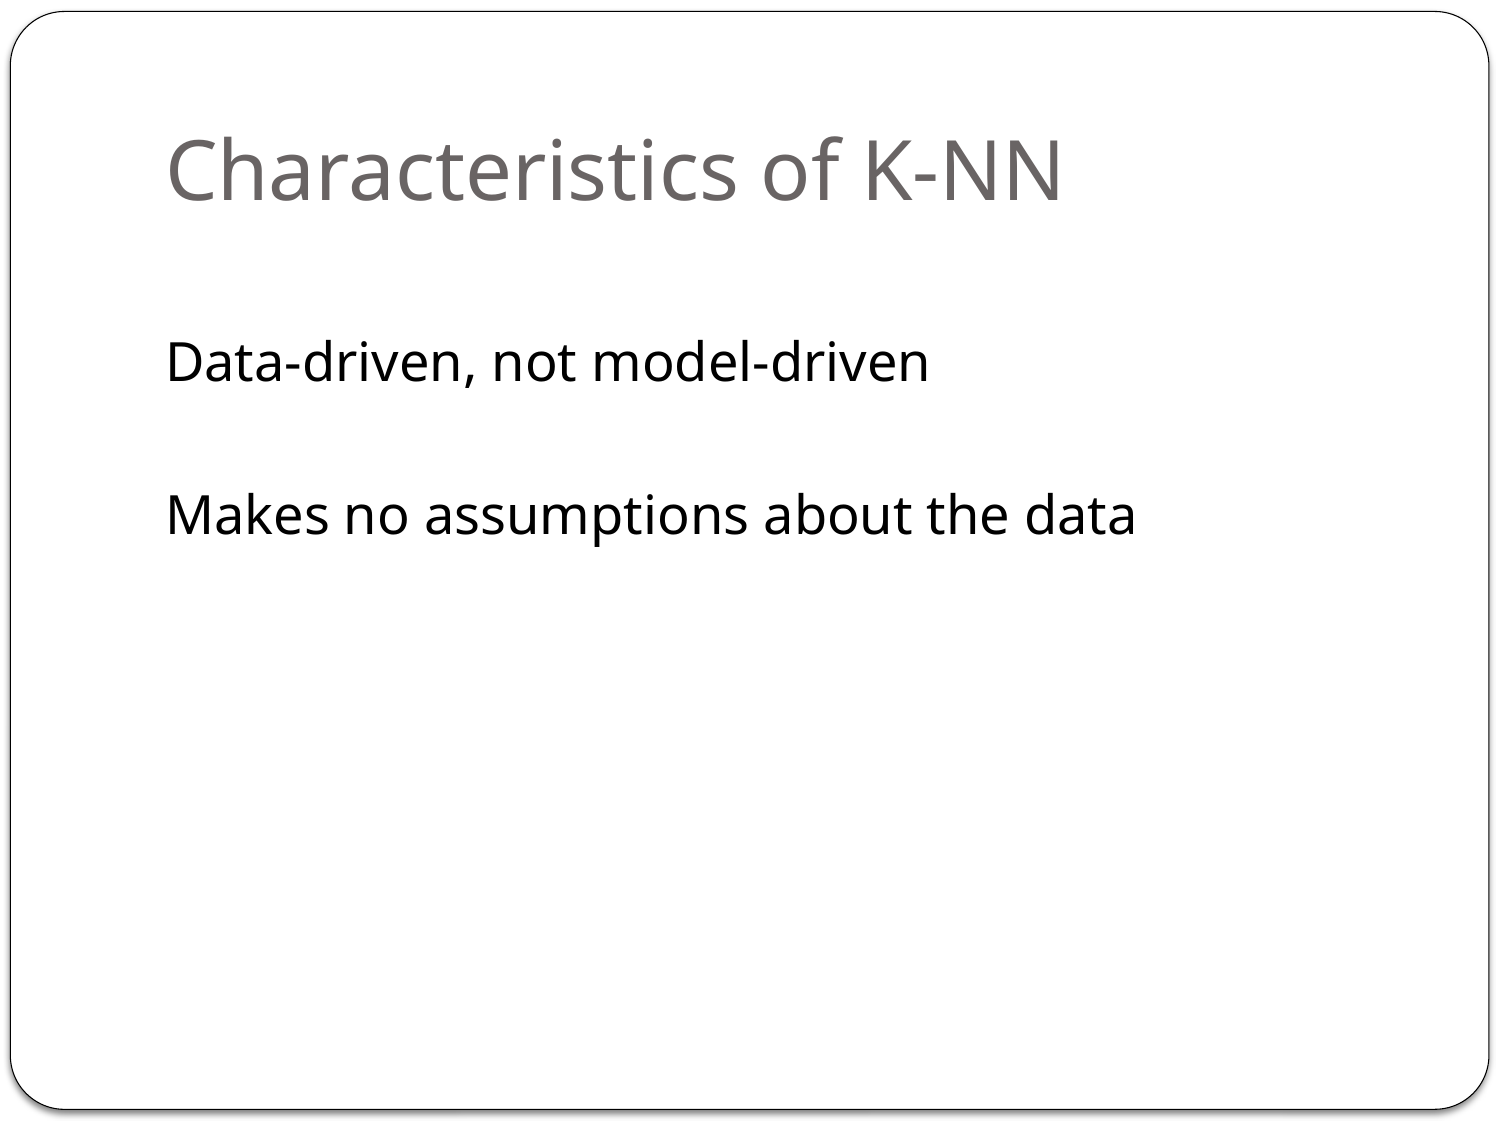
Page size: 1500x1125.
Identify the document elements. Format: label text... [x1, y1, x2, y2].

list Data-driven, not model-driven Makes no assumptions about the data [149, 237, 1426, 988]
title Characteristics of K-NN [149, 44, 1426, 233]
